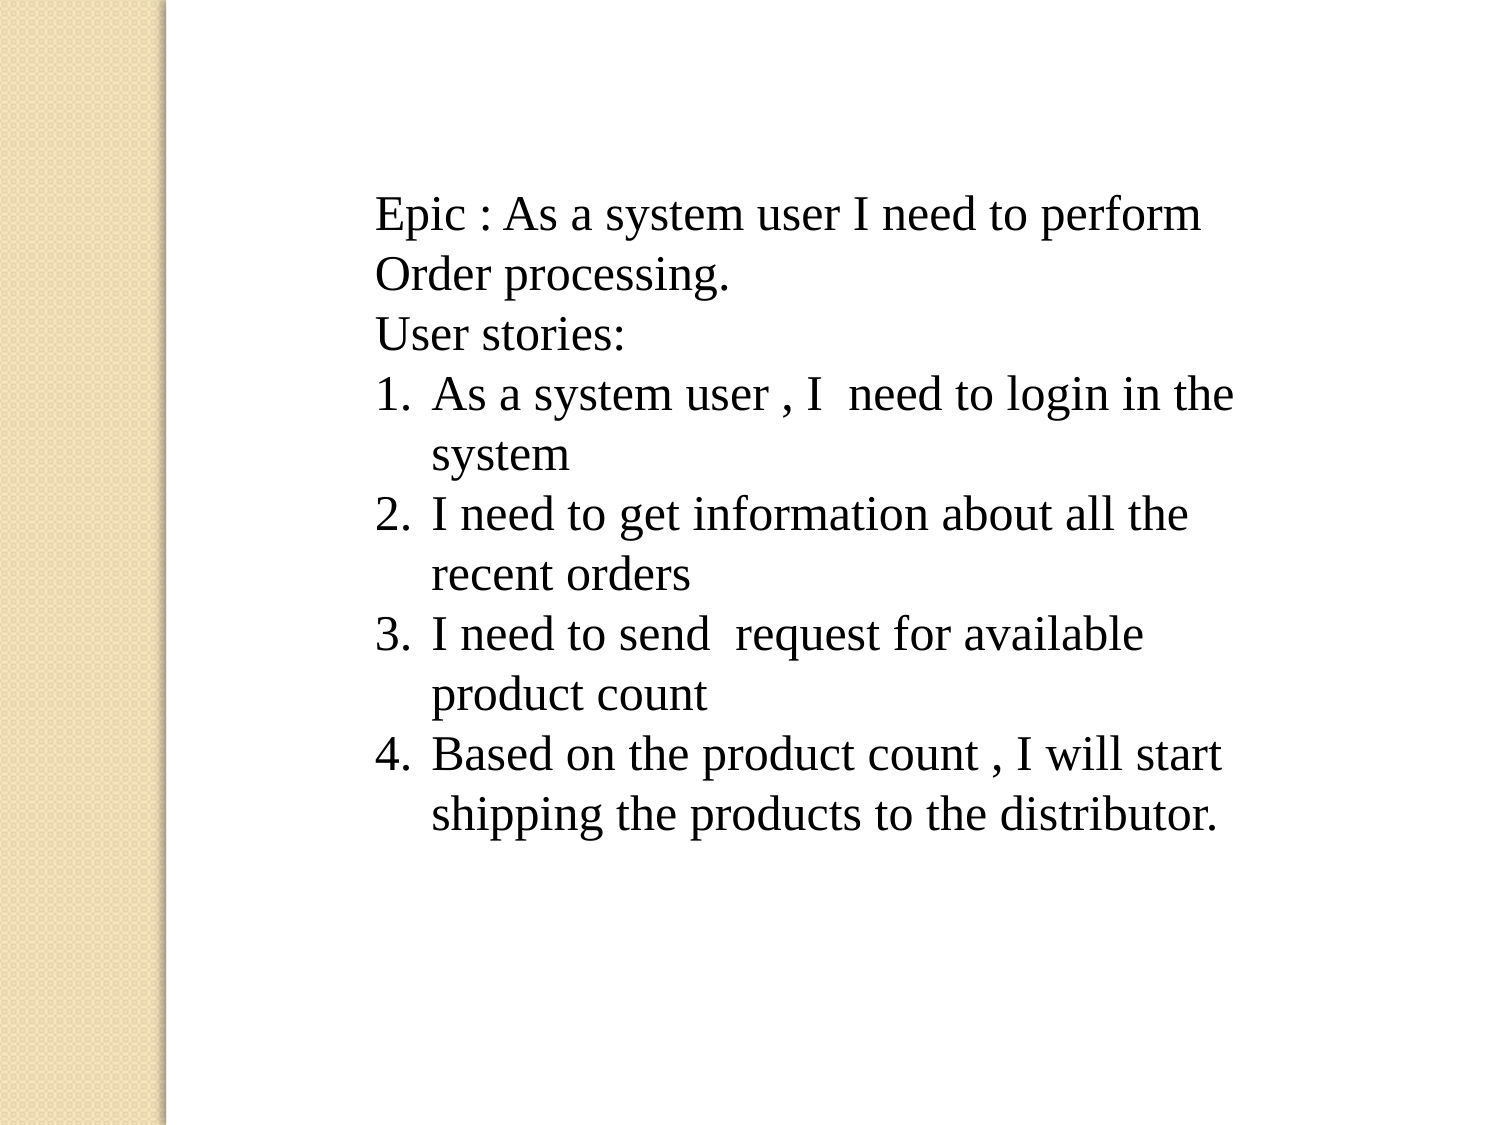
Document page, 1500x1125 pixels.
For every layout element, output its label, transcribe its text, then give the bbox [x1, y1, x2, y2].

text_box Epic : As a system user I need to perform Order processing. User stories: As a system user , I need to login in the system I need to get information about all the recent orders I need to send request for available product count Based on the product count , I will start shipping the products to the distributor. [360, 172, 1306, 848]
